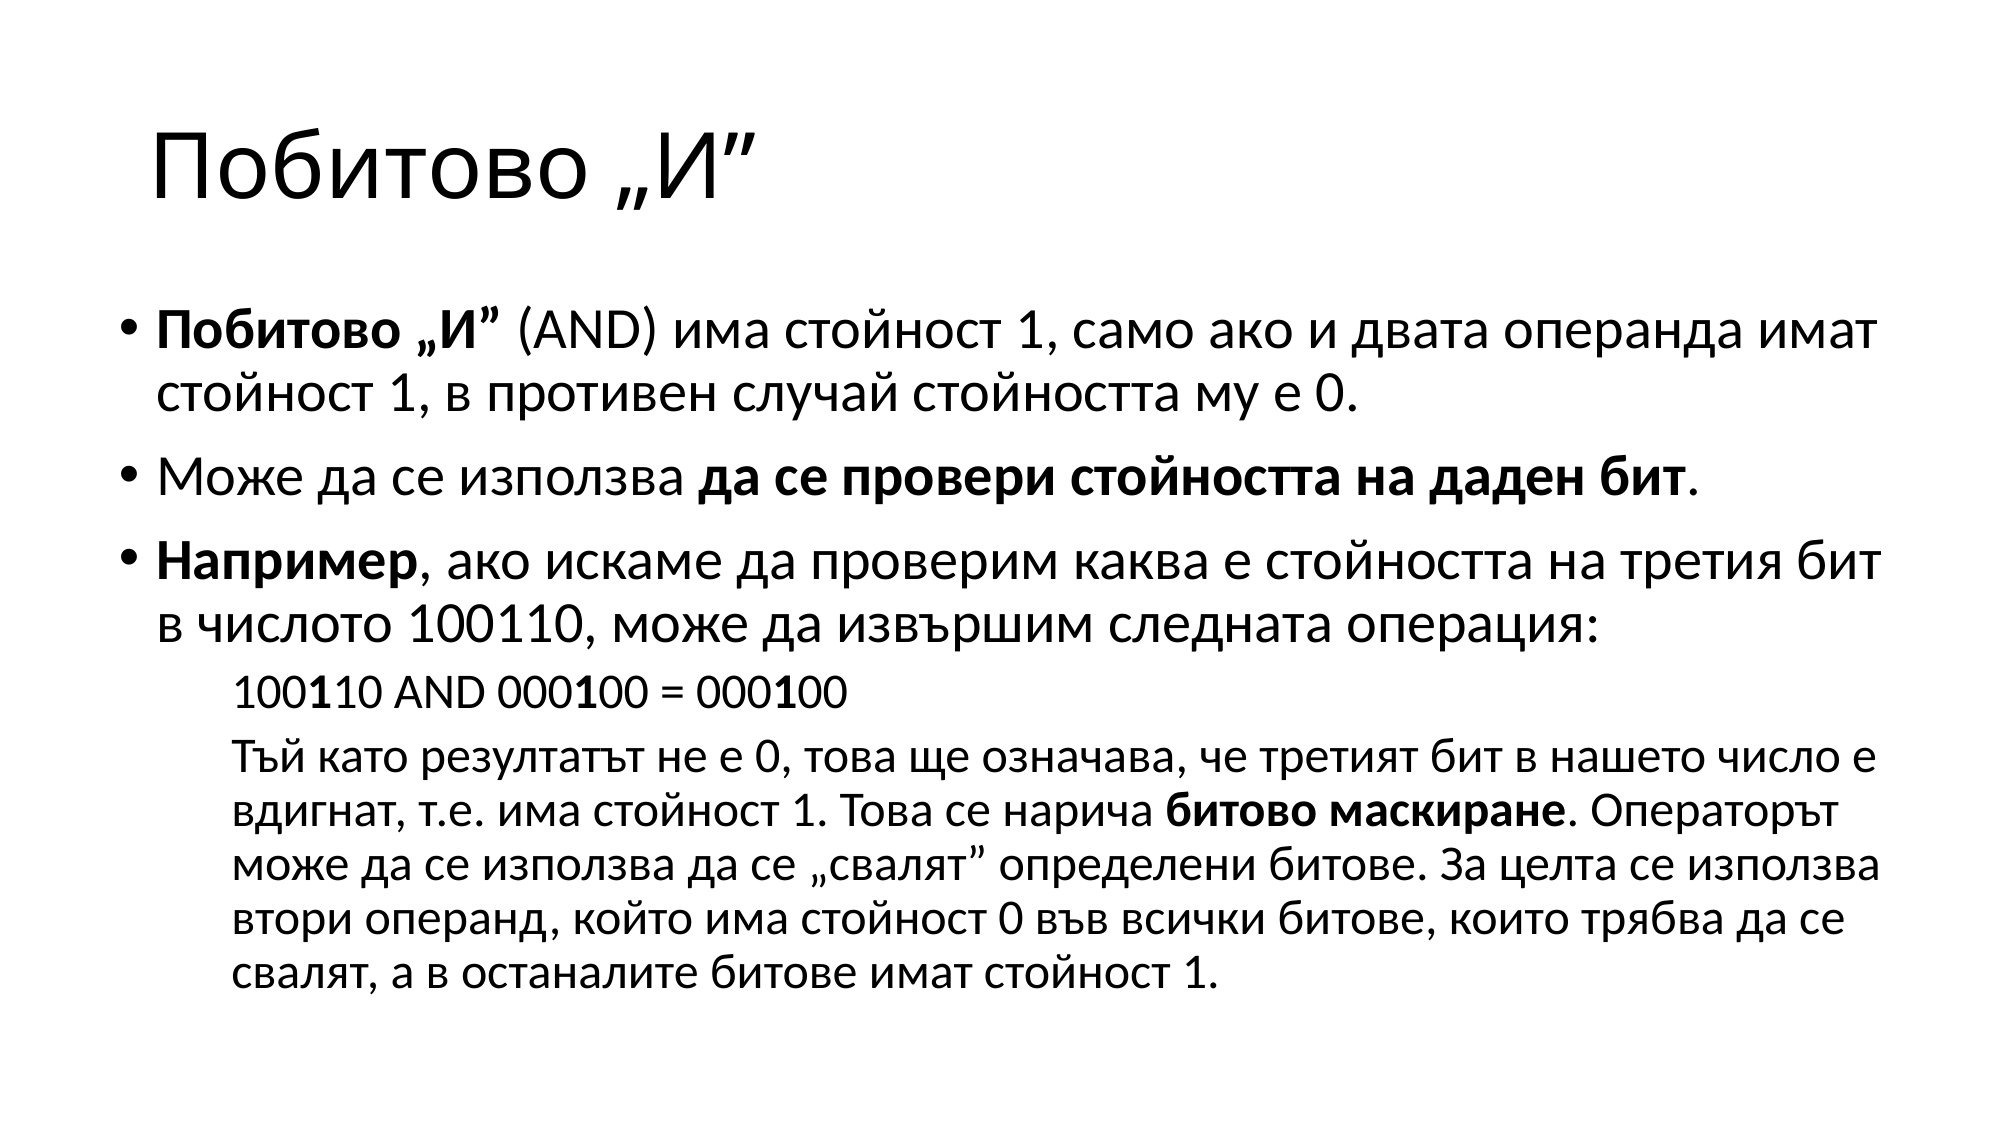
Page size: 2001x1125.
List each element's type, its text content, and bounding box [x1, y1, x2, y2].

list Побитово „И” (AND) има стойност 1, само ако и двата операнда имат стойност 1, в противен случай стойността му е 0. Може да се използва да се провери стойността на даден бит. Например, ако искаме да проверим каква е стойността на третия бит в числото 100110, може да извършим следната операция: 100110 AND 000100 = 000100 Тъй като резултатът не е 0, това ще означава, че третият бит в нашето число е вдигнат, т.е. има стойност 1. Това се нарича битово маскиране. Операторът може да се използва да се „свалят” определени битове. За целта се използва втори операнд, който има стойност 0 във всички битове, които трябва да се свалят, а в останалите битове имат стойност 1. [103, 291, 1904, 1053]
title Побитово „И” [133, 59, 1859, 278]
